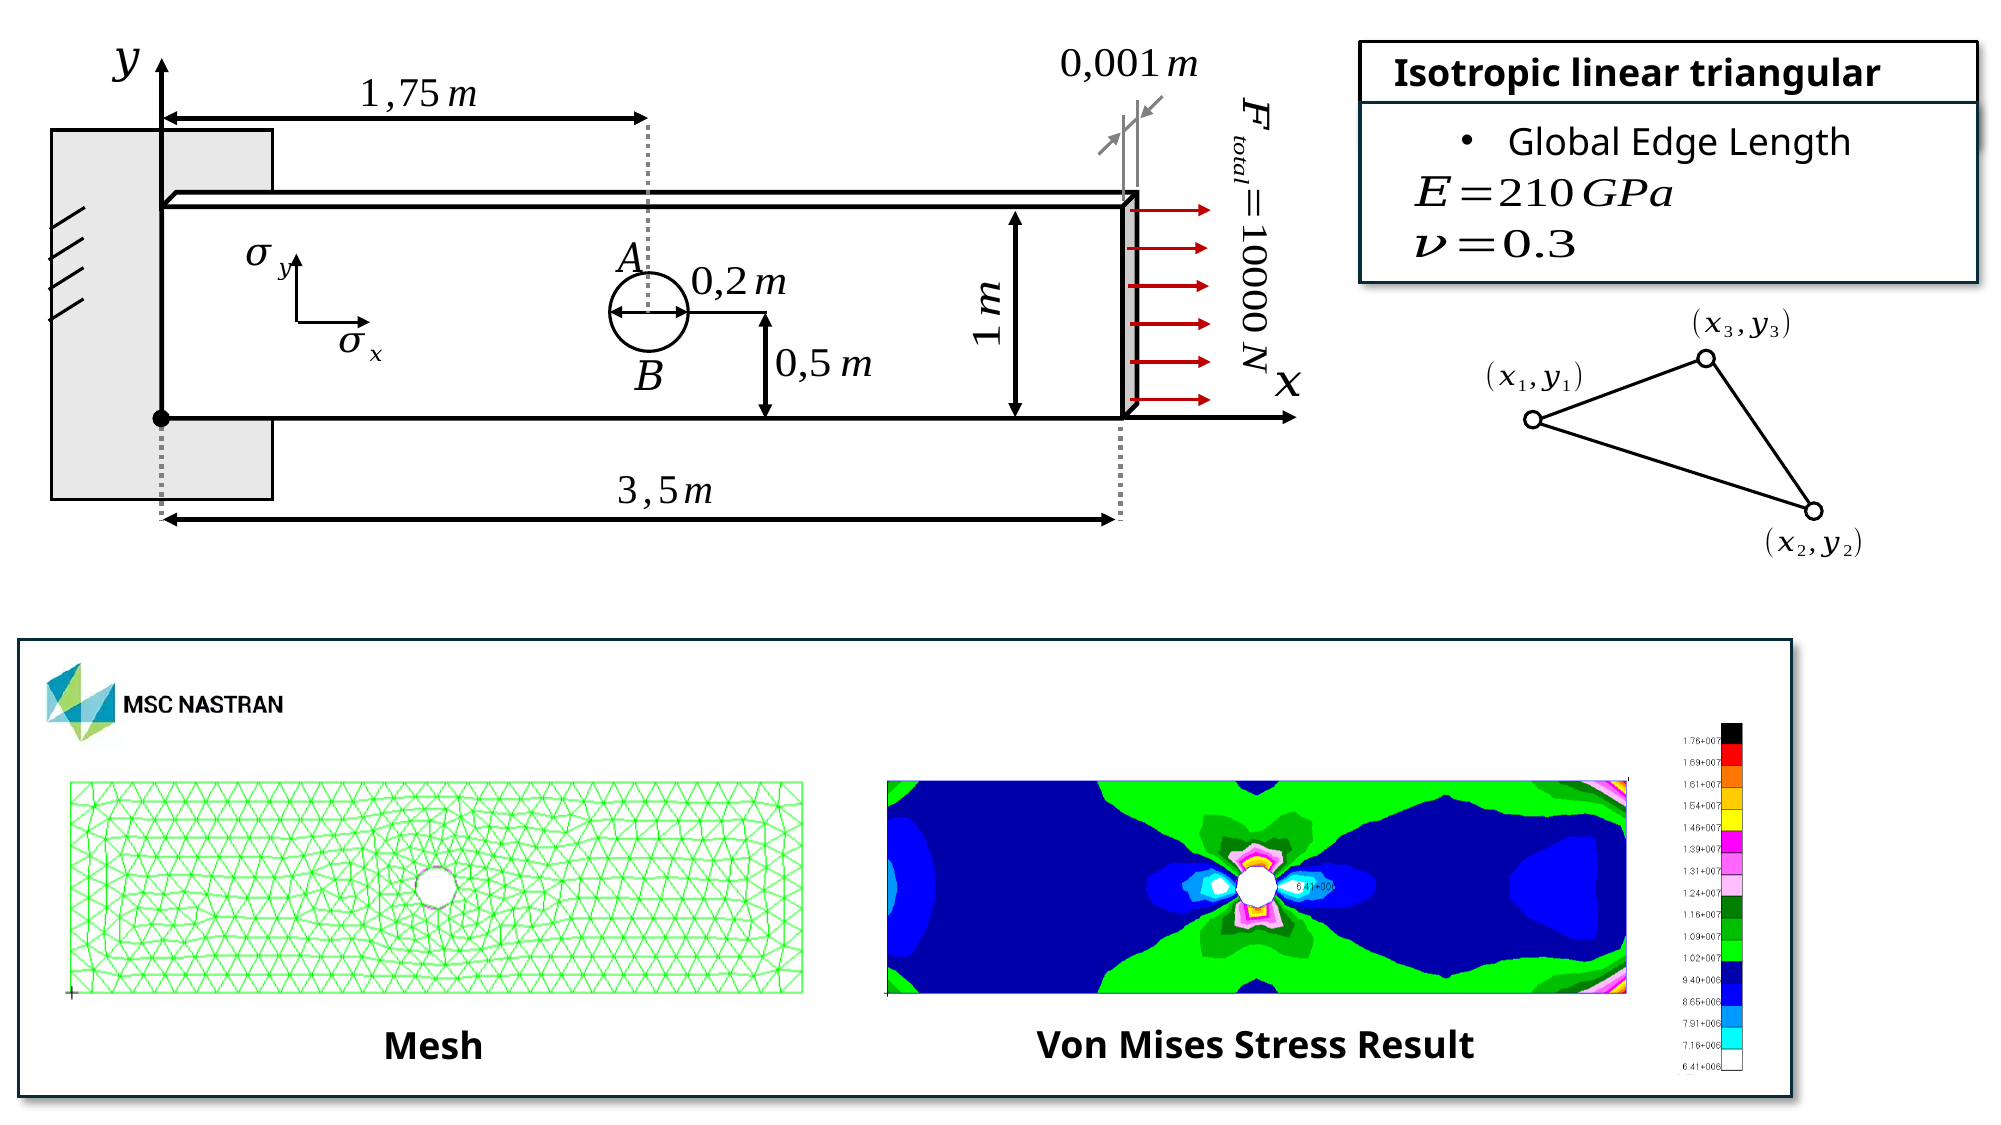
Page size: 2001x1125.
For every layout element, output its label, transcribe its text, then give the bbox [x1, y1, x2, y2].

text_box [163, 420, 274, 501]
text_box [48, 237, 84, 261]
text_box Isotropic linear triangular elements [1359, 41, 1978, 101]
text_box [1541, 359, 1811, 510]
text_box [1122, 117, 1138, 132]
text_box Von Mises Stress Result [1021, 1013, 1491, 1074]
picture [50, 766, 817, 1006]
text_box [164, 128, 274, 201]
picture [881, 777, 1631, 1002]
text_box [50, 128, 161, 501]
text_box [1696, 348, 1716, 369]
text_box [160, 190, 1139, 420]
text_box [152, 409, 171, 428]
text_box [48, 267, 84, 291]
text_box [608, 271, 690, 353]
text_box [48, 298, 84, 322]
text_box [1522, 409, 1543, 430]
text_box [1358, 101, 1979, 284]
text_box [1803, 501, 1824, 522]
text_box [49, 206, 86, 230]
text_box Mesh [368, 1014, 499, 1075]
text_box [1139, 95, 1163, 119]
picture [1672, 723, 1743, 1076]
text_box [1098, 132, 1122, 155]
text_box [17, 638, 1793, 1098]
picture [35, 650, 290, 749]
